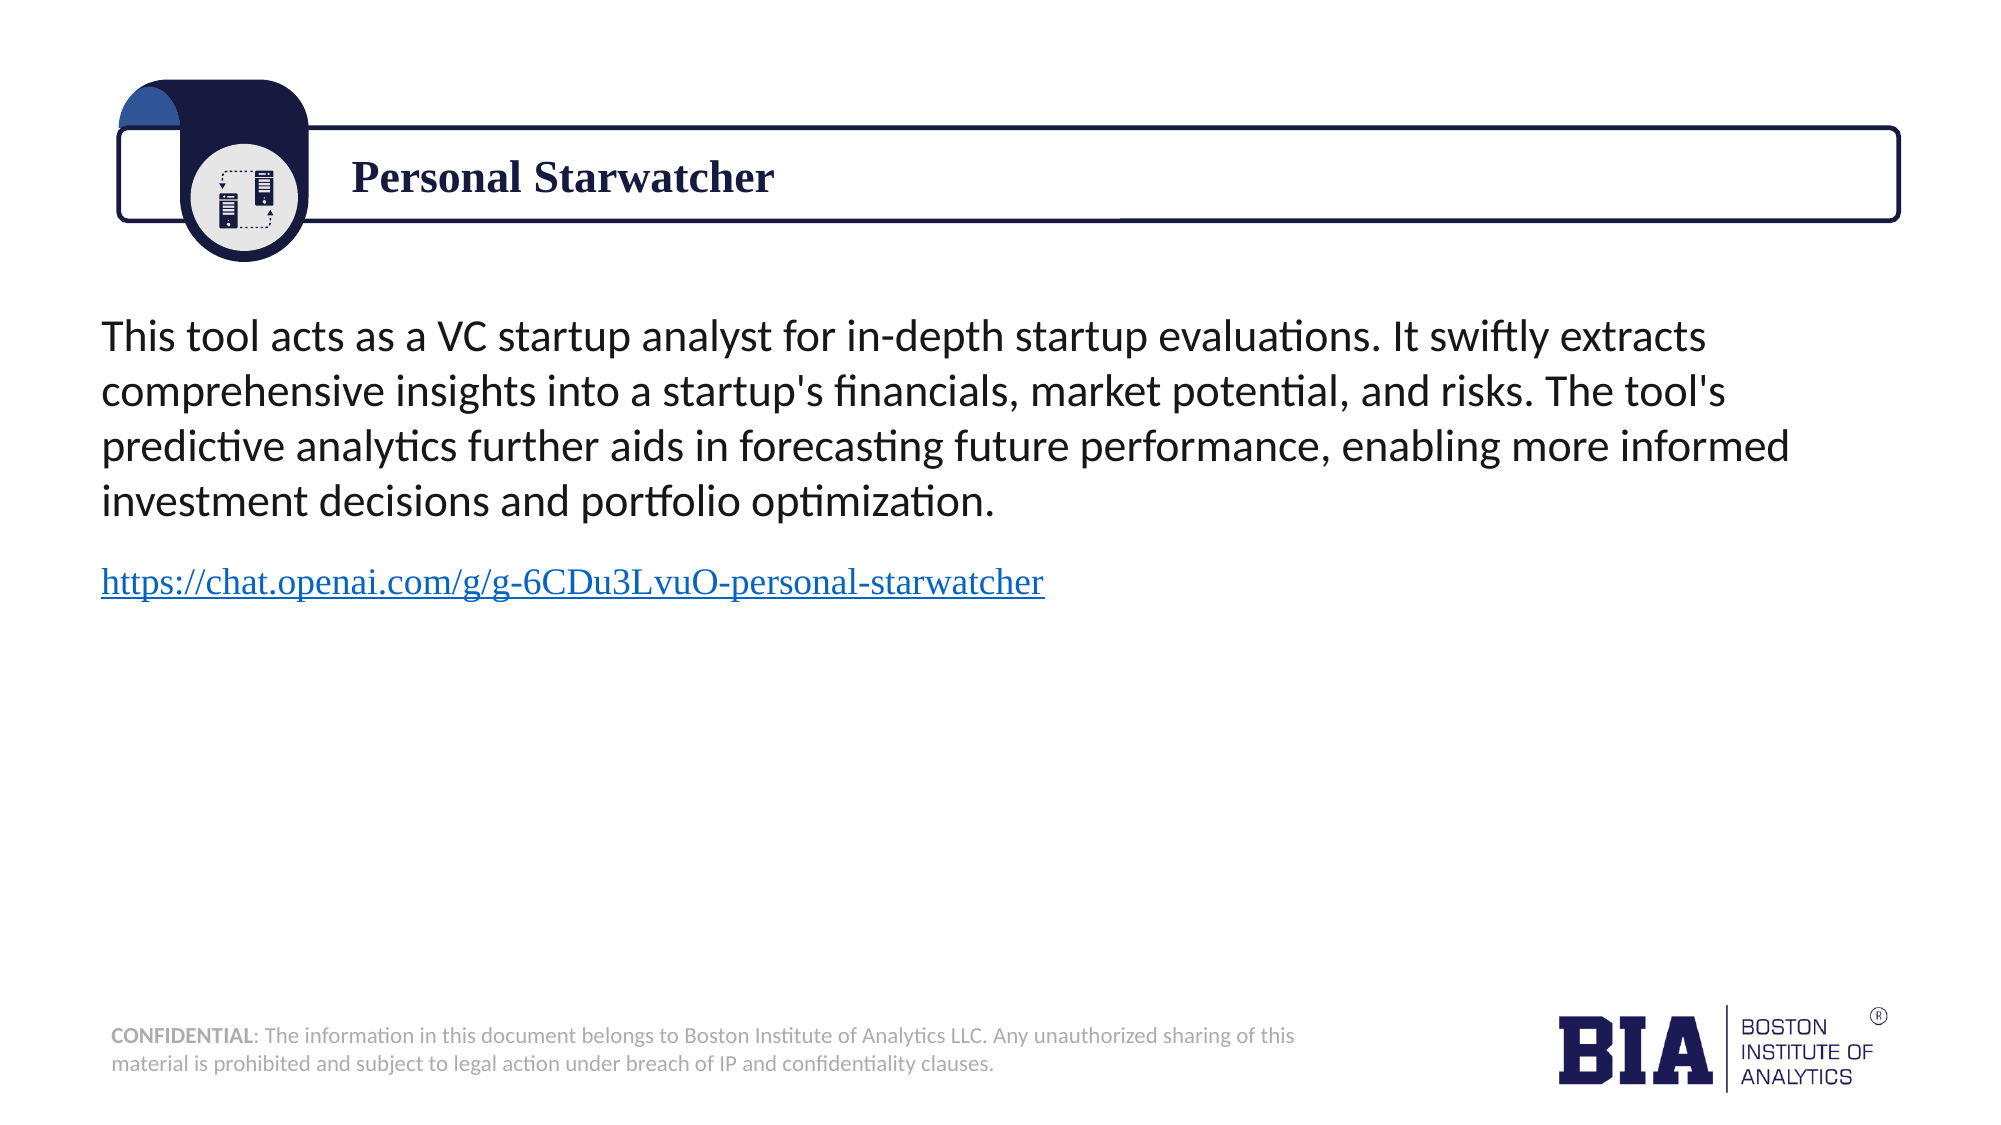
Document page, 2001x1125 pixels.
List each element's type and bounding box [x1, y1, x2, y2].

text_box [101, 79, 1899, 449]
picture [1557, 1003, 1889, 1094]
